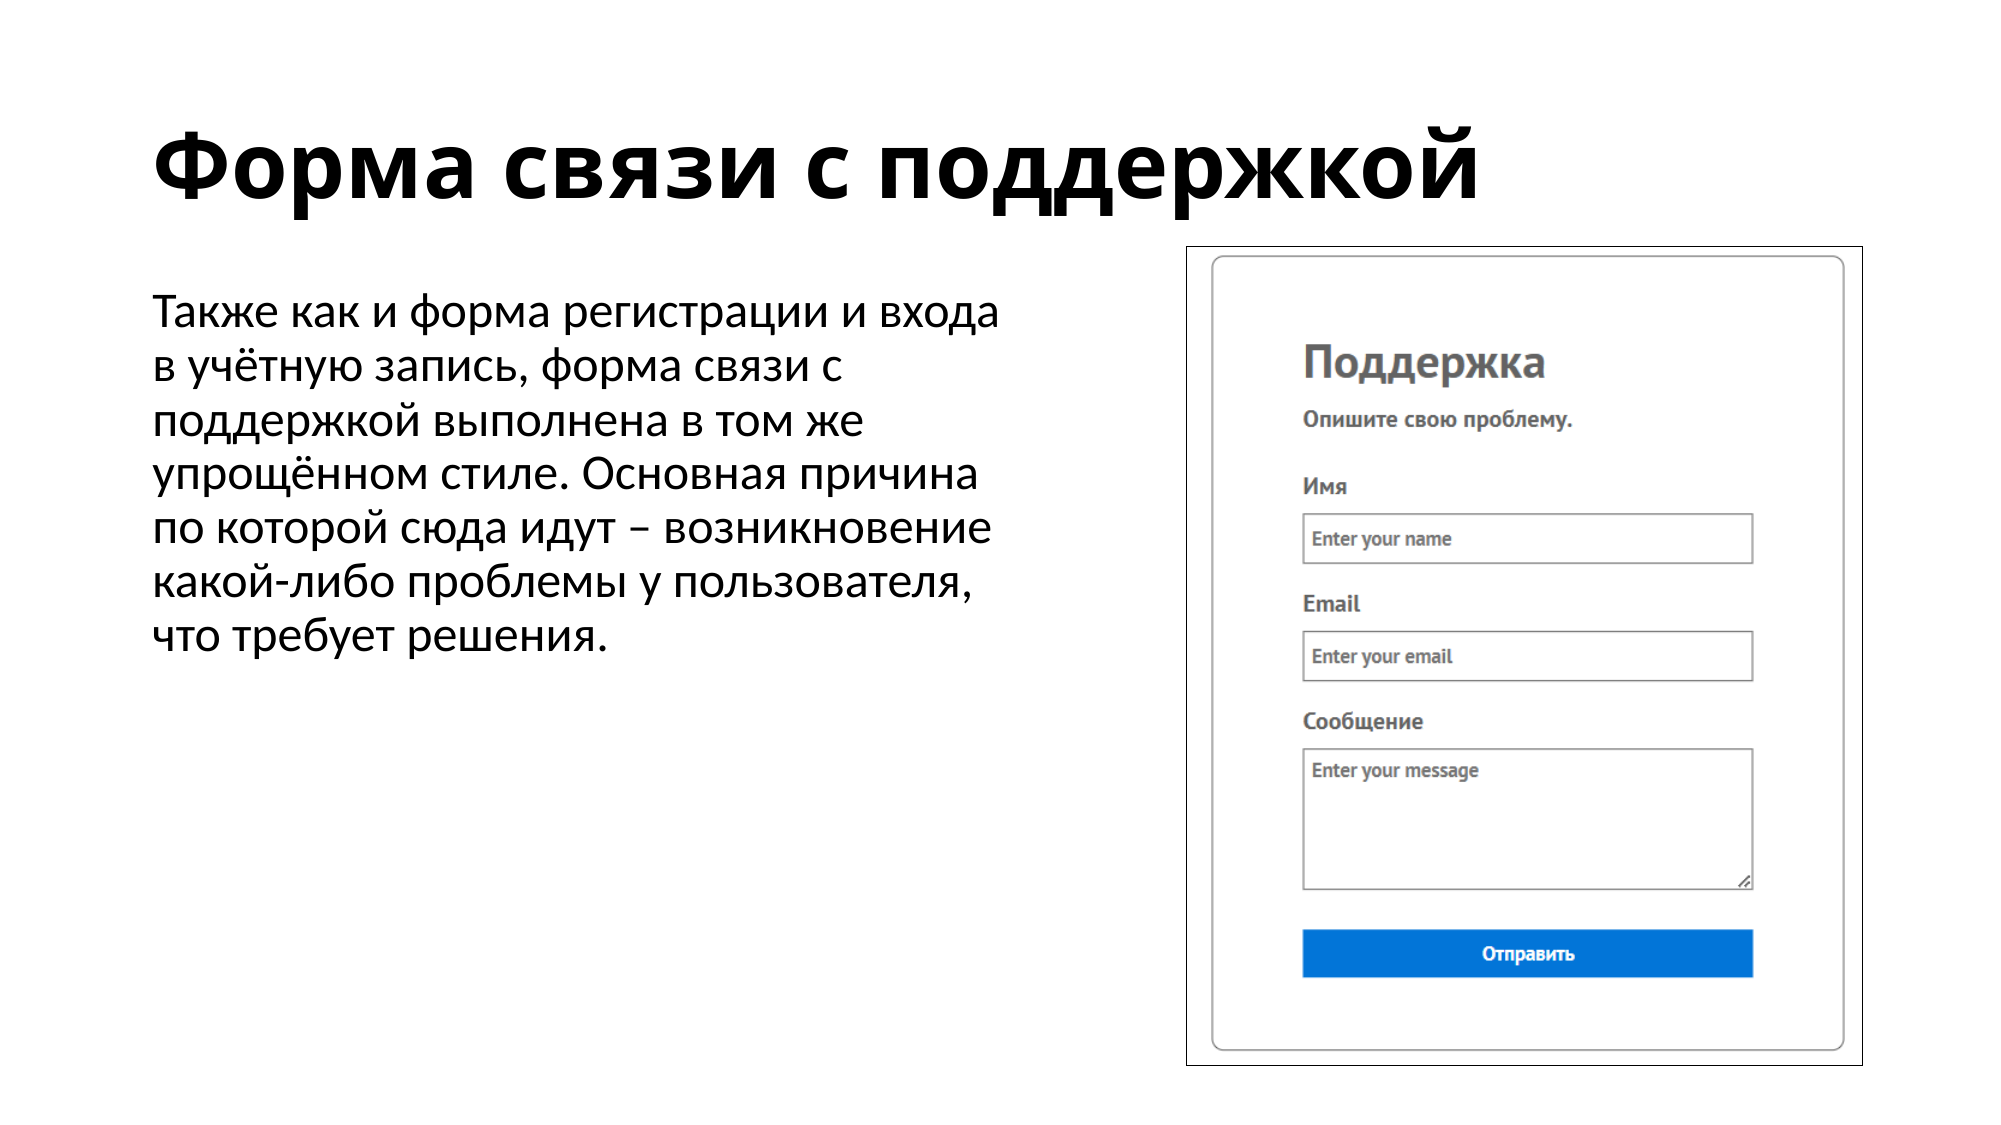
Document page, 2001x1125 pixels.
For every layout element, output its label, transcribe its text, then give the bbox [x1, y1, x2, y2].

list Также как и форма регистрации и входа в учётную запись, форма связи с поддержкой выполнена в том же упрощённом стиле. Основная причина по которой сюда идут – возникновение какой-либо проблемы у пользователя, что требует решения. [137, 277, 1026, 1014]
title Форма связи с поддержкой [137, 59, 1863, 278]
picture [1186, 246, 1863, 1066]
